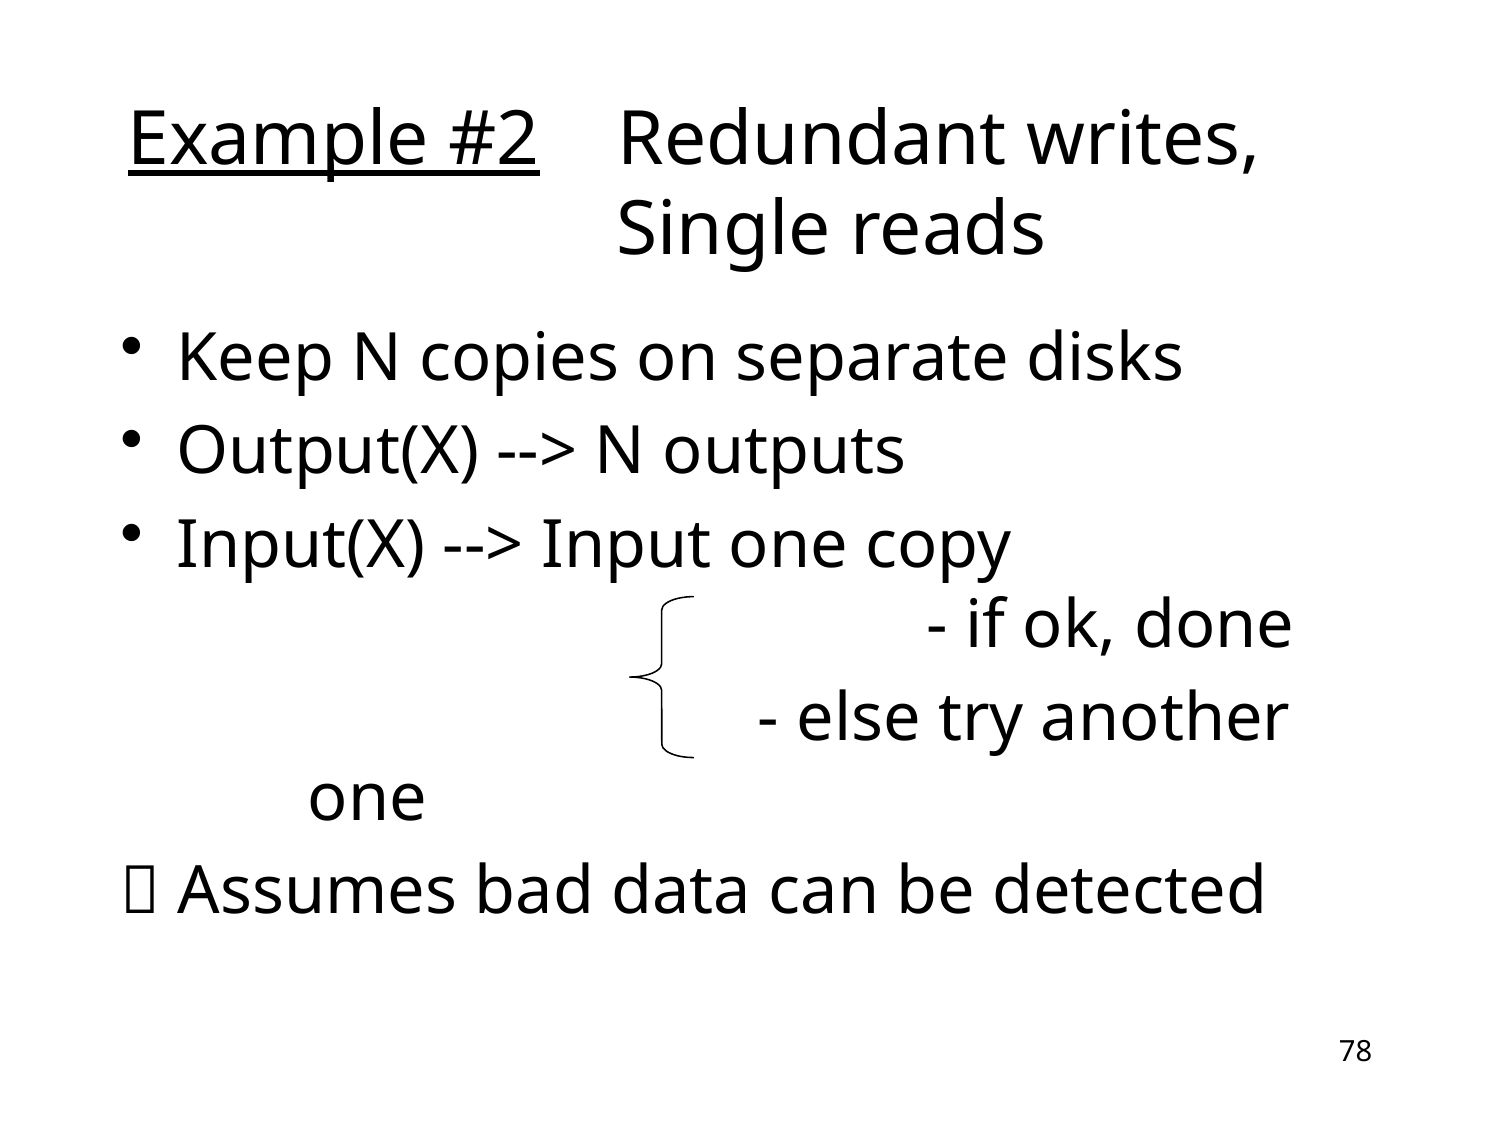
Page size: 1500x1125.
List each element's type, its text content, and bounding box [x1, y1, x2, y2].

title Example #2 Redundant writes, Single reads [112, 85, 1388, 274]
text_box [629, 596, 694, 758]
slide_number 78 [1074, 1024, 1388, 1101]
list Keep N copies on separate disks Output(X) --> N outputs Input(X) --> Input one copy - if ok, done - else try another one  Assumes bad data can be detected [105, 306, 1381, 982]
